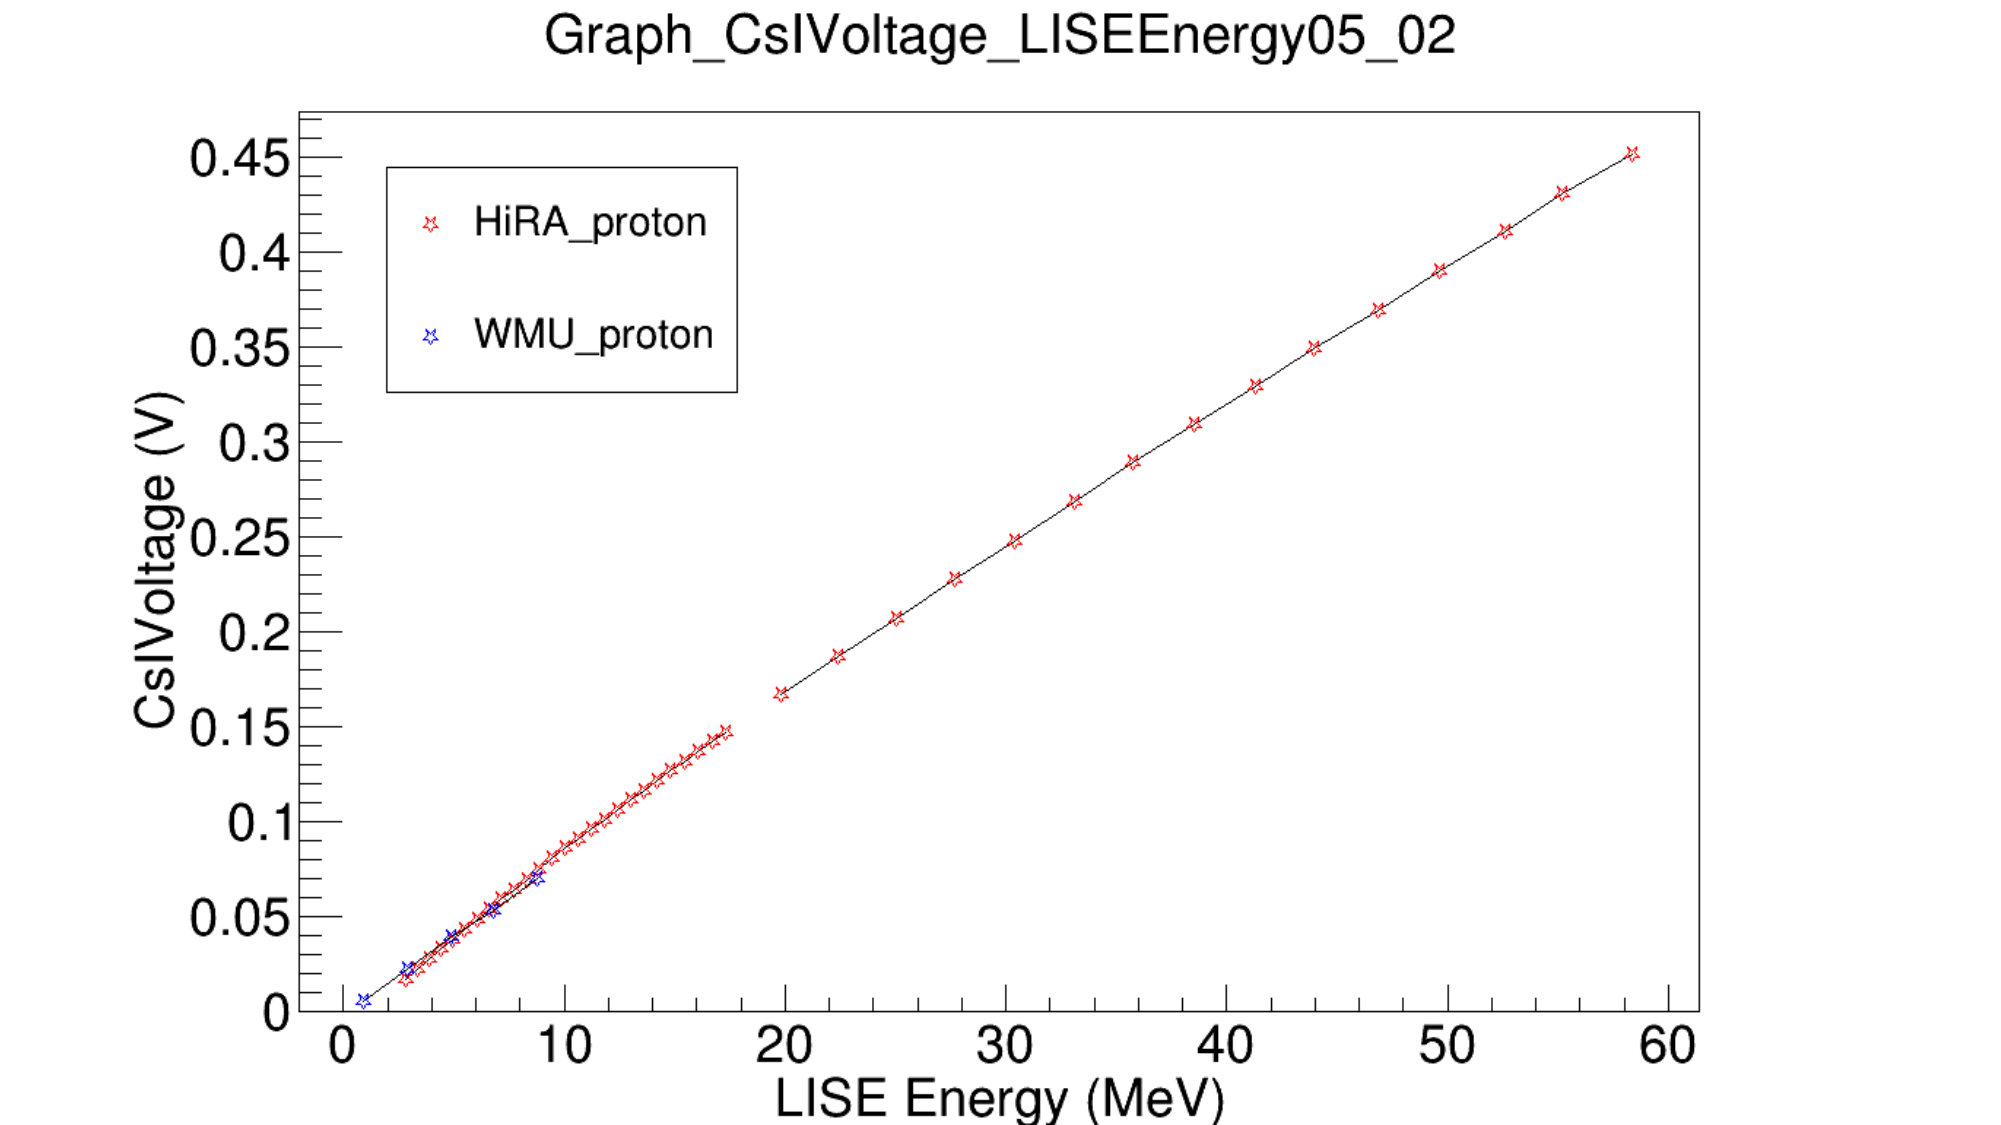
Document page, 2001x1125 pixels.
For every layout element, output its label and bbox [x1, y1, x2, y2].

picture [125, 0, 1875, 1125]
